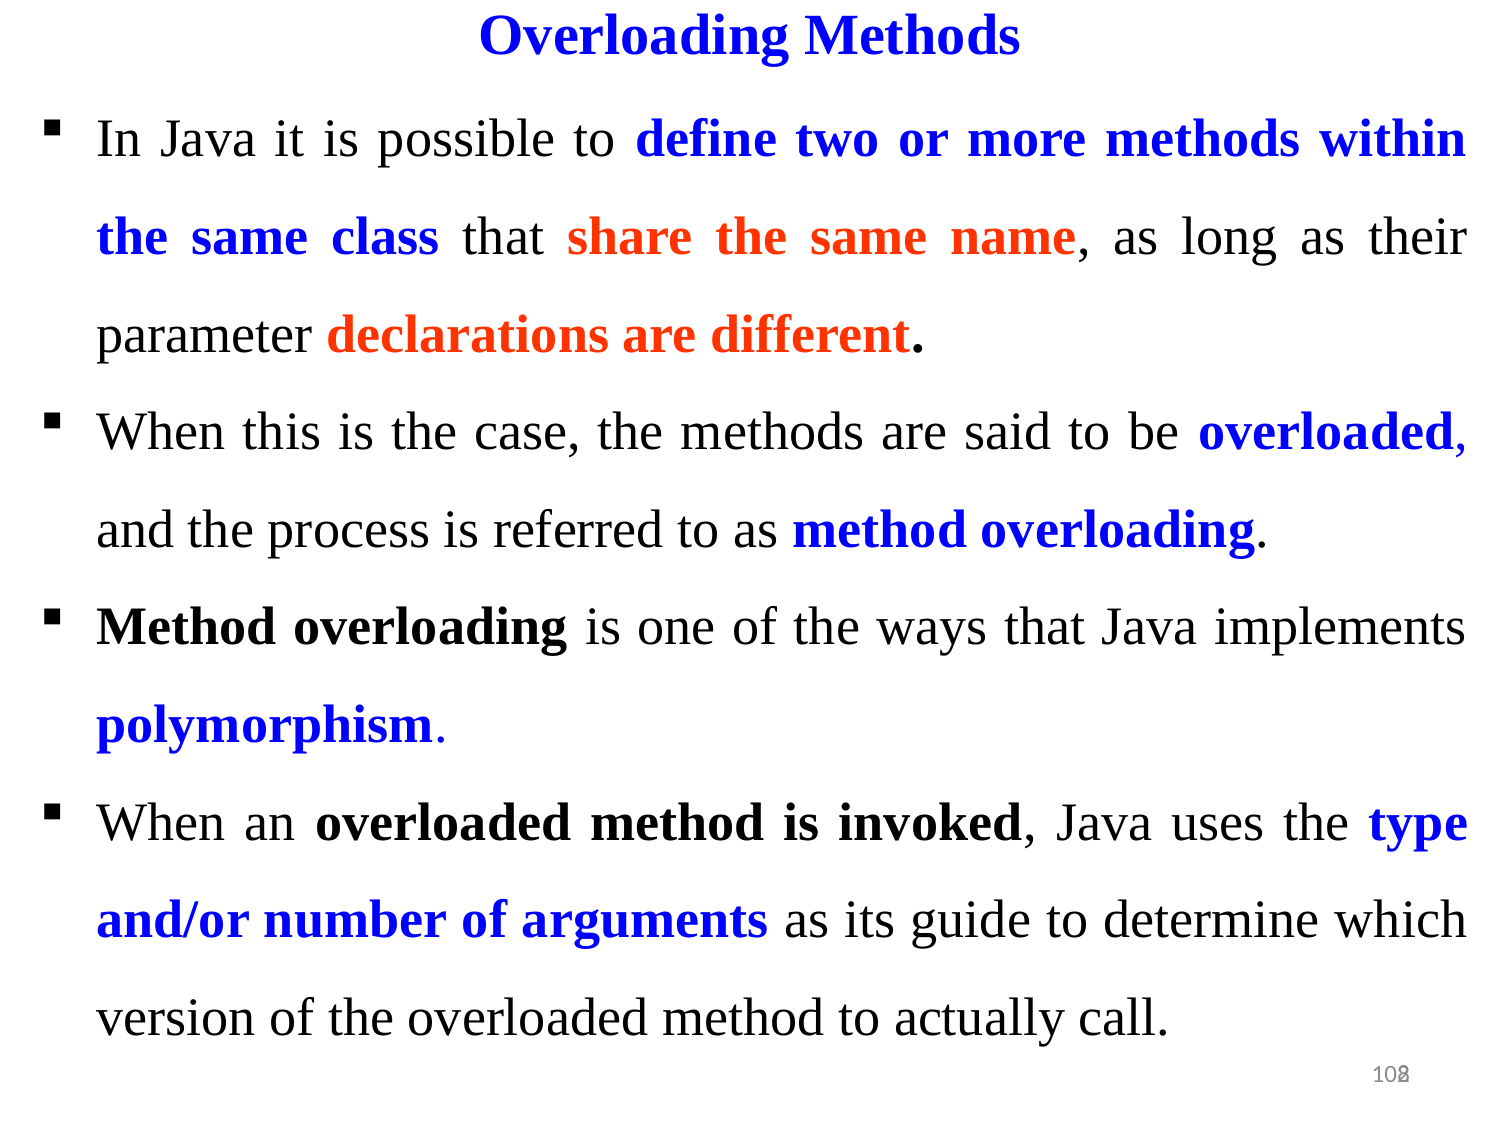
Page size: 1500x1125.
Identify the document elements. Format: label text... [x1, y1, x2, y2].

title Overloading Methods [75, 0, 1425, 62]
list In Java it is possible to define two or more methods within the same class that share the same name, as long as their parameter declarations are different. When this is the case, the methods are said to be overloaded, and the process is referred to as method overloading. Method overloading is one of the ways that Java implements polymorphism. When an overloaded method is invoked, Java uses the type and/or number of arguments as its guide to determine which version of the overloaded method to actually call. [24, 62, 1484, 1125]
slide_number 102 [1074, 1042, 1425, 1103]
